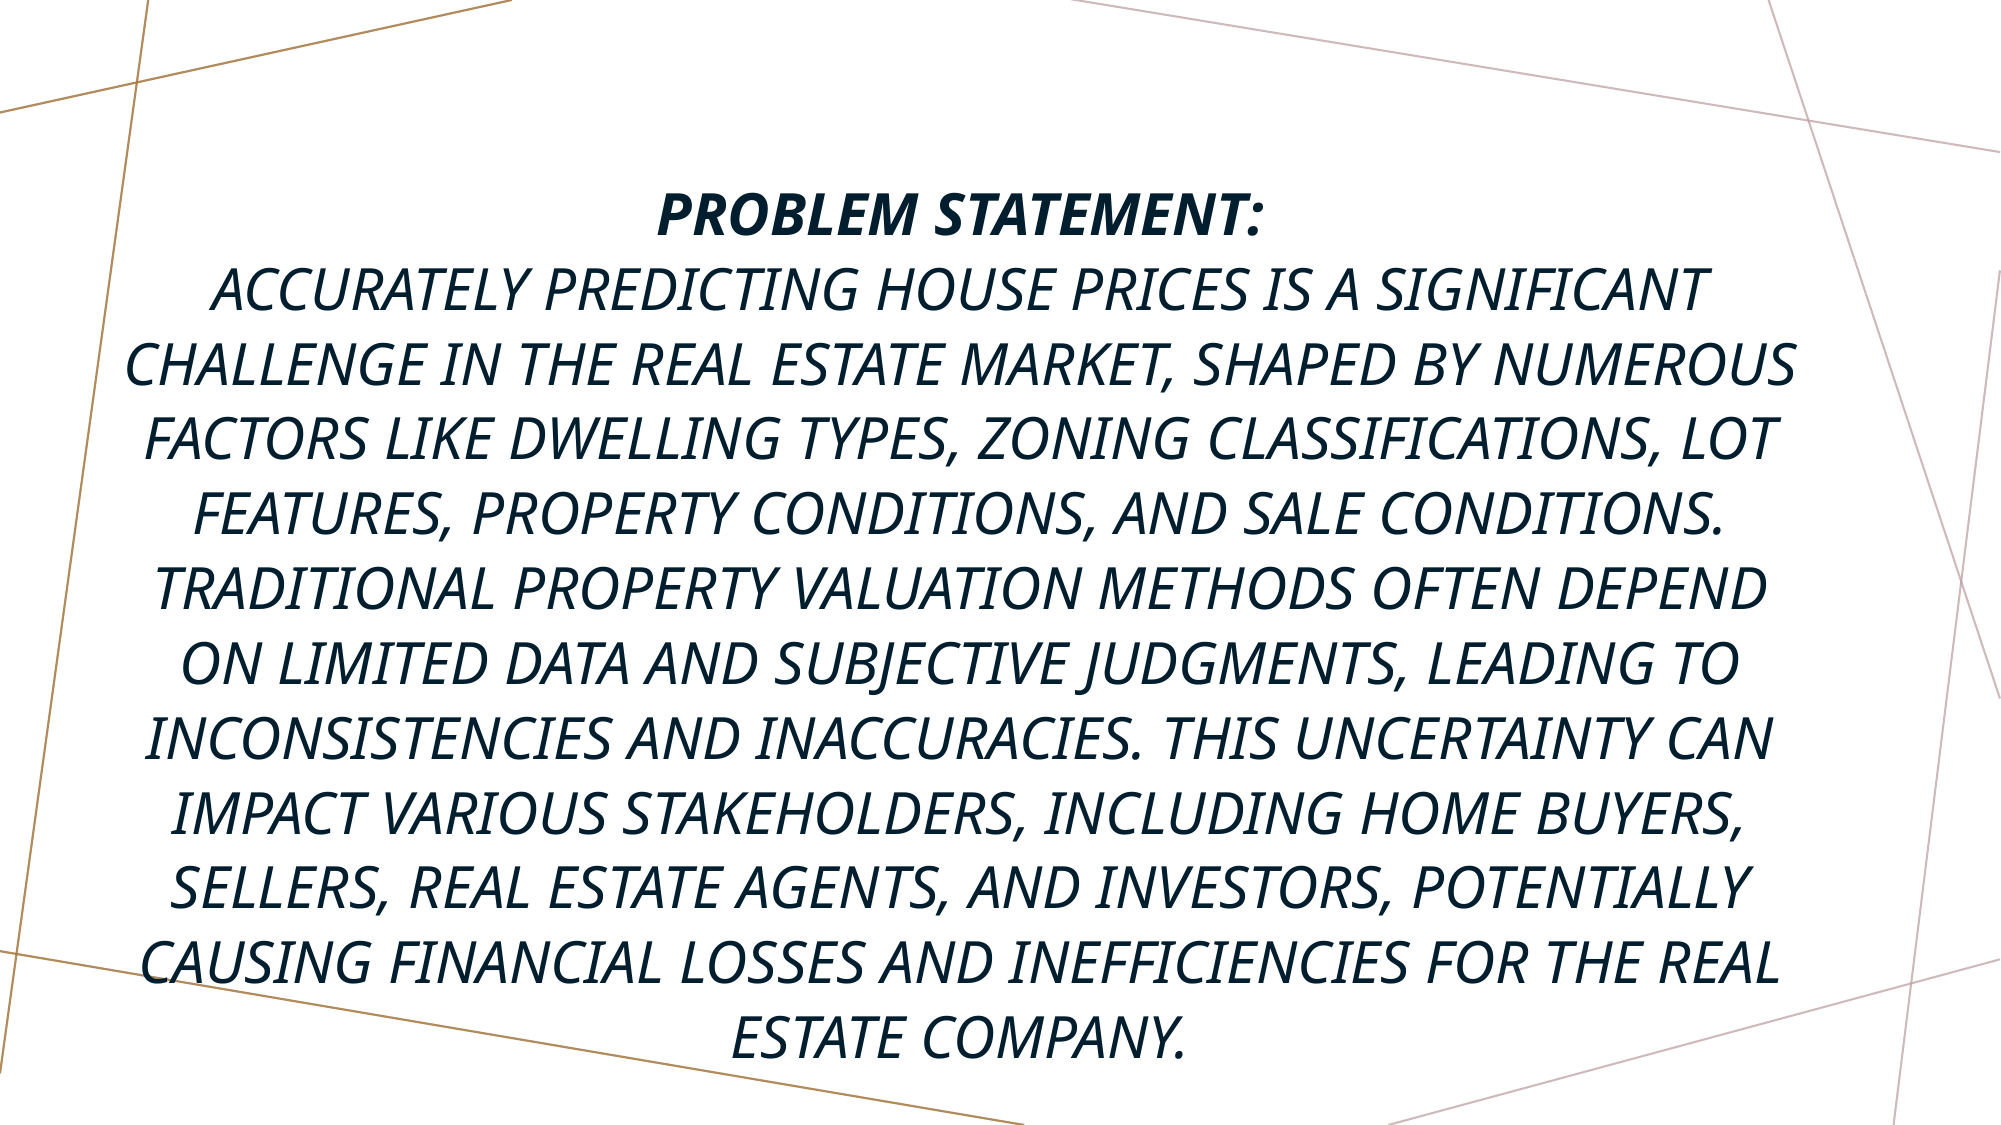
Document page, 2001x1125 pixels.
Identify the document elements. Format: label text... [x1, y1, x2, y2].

title Problem Statement: Accurately predicting house prices is a significant challenge in the real estate market, shaped by numerous factors like dwelling types, zoning classifications, lot features, property conditions, and sale conditions. Traditional property valuation methods often depend on limited data and subjective judgments, leading to inconsistencies and inaccuracies. This uncertainty can impact various stakeholders, including home buyers, sellers, real estate agents, and investors, potentially causing financial losses and inefficiencies for the real estate company. [106, 401, 1815, 1078]
